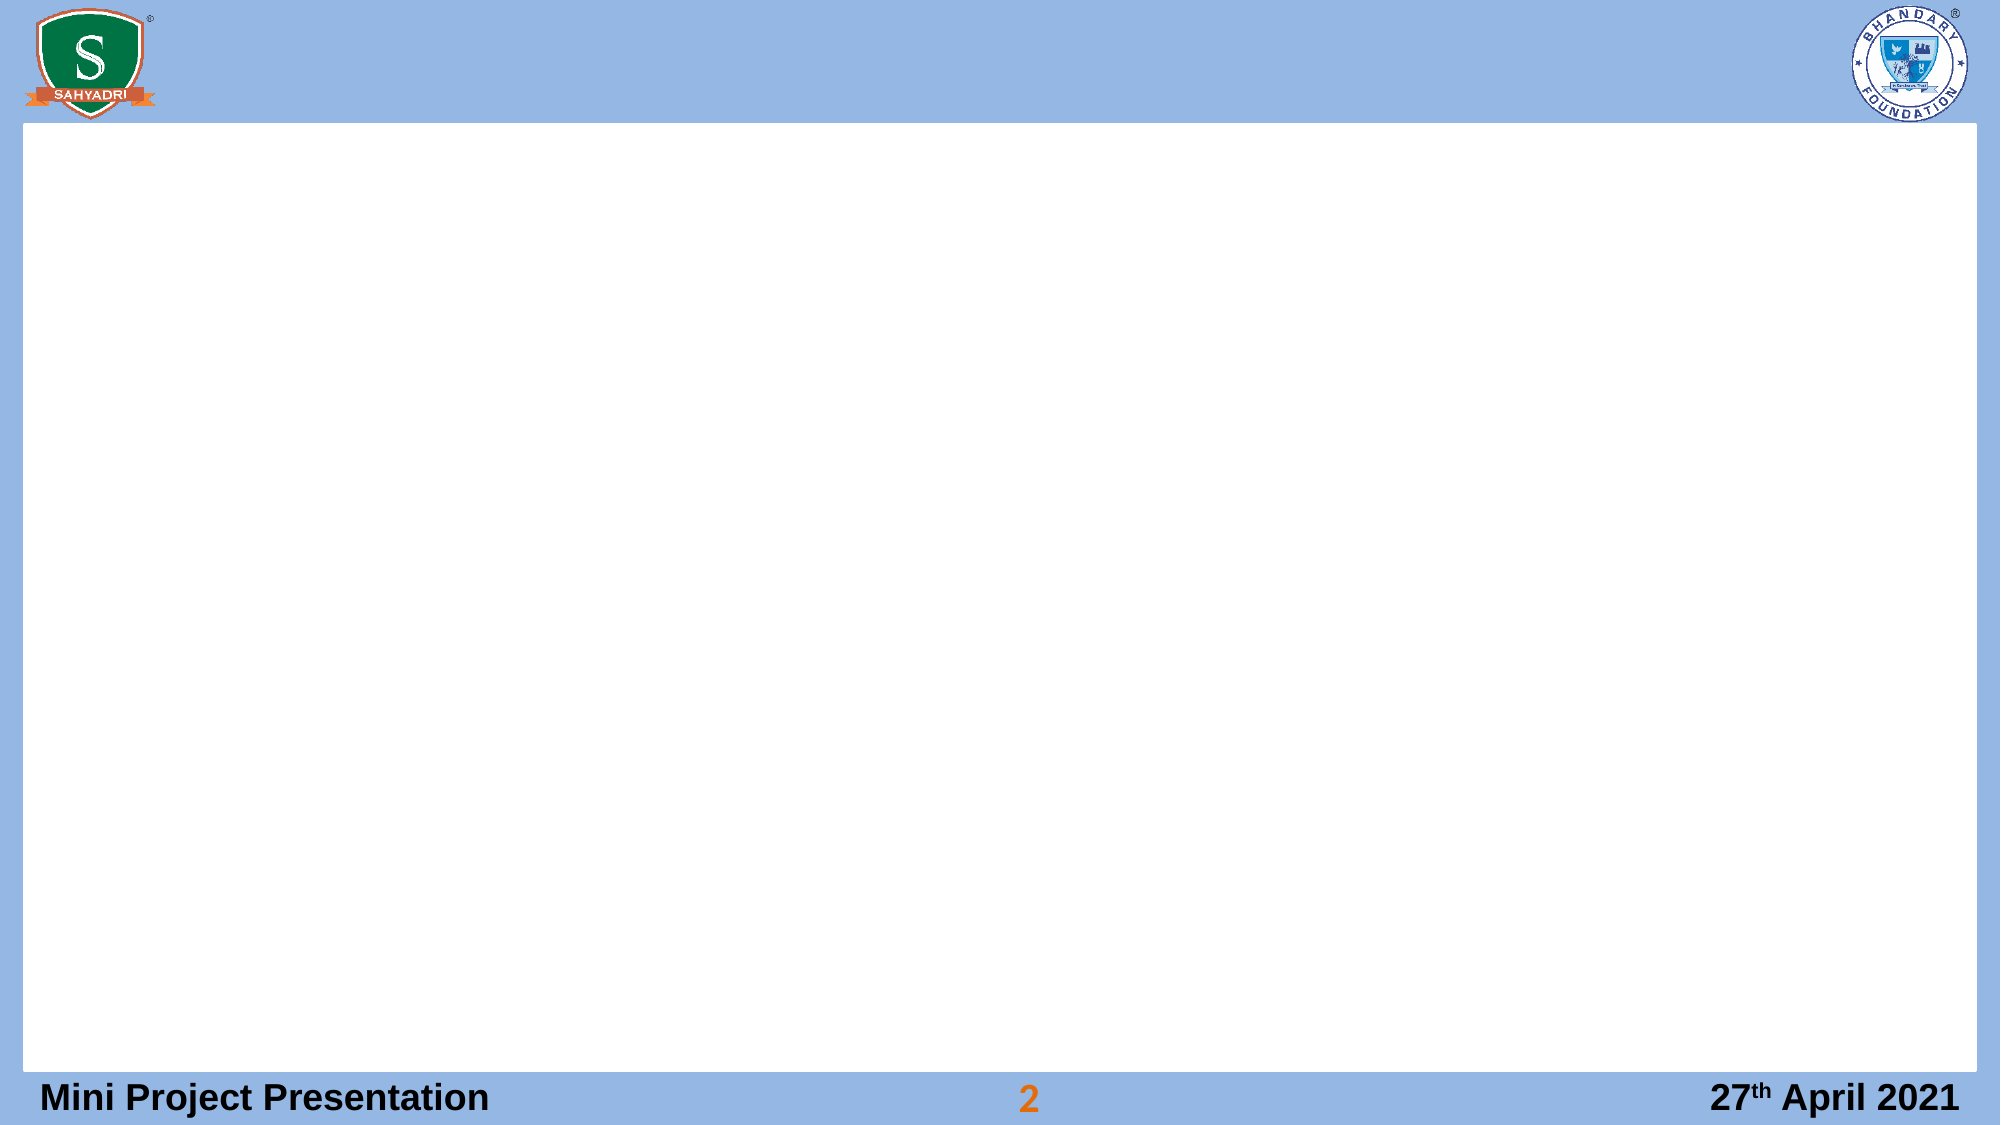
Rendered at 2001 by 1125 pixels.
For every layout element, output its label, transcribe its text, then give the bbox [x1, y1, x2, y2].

picture [24, 4, 156, 123]
slide_number ‹#› [945, 1070, 1055, 1121]
picture [1844, 0, 1975, 129]
